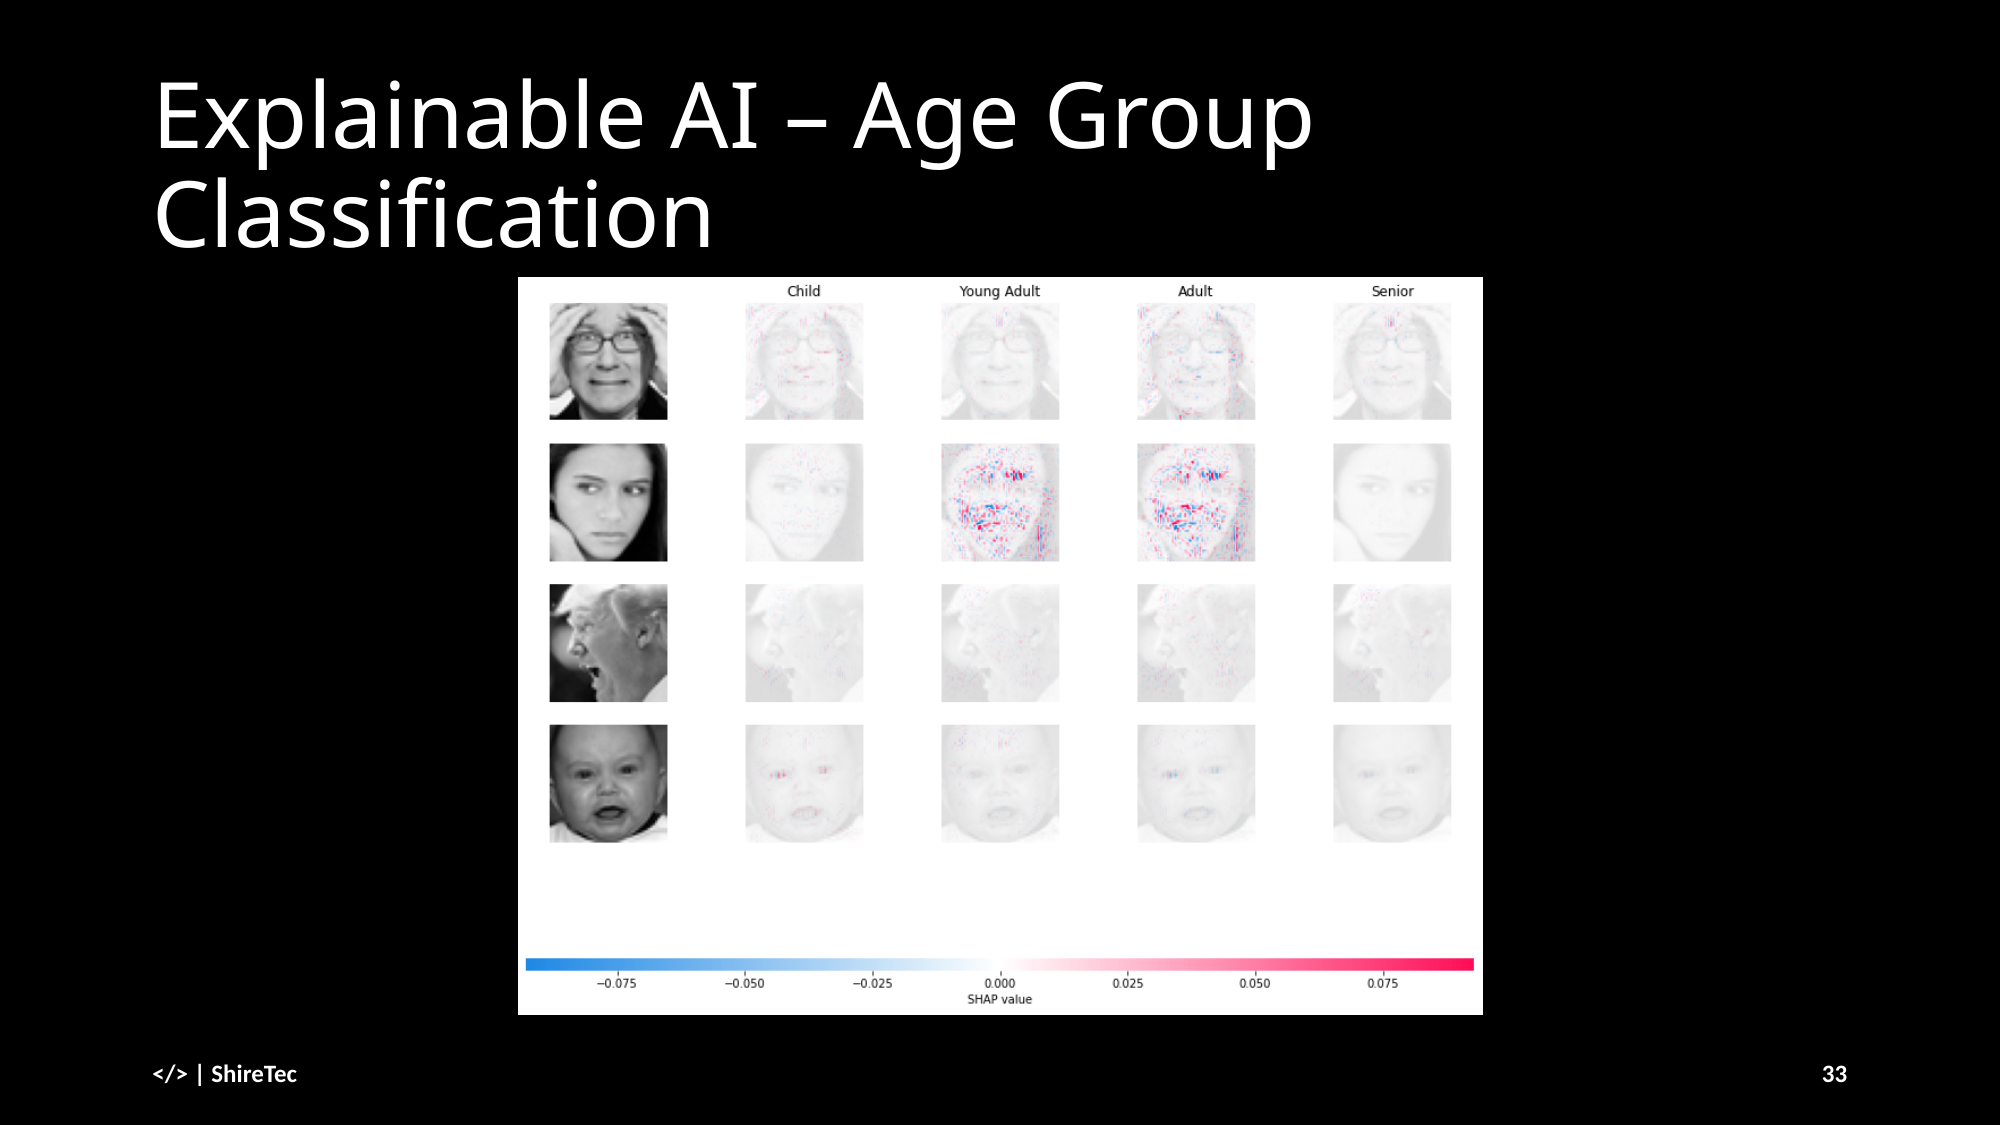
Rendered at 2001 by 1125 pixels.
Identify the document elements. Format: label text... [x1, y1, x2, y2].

title Explainable AI – Age Group Classification [137, 59, 1863, 278]
slide_number </> | ShireTec [137, 1042, 588, 1103]
picture [518, 277, 1483, 1015]
slide_number 33 [1412, 1042, 1863, 1103]
